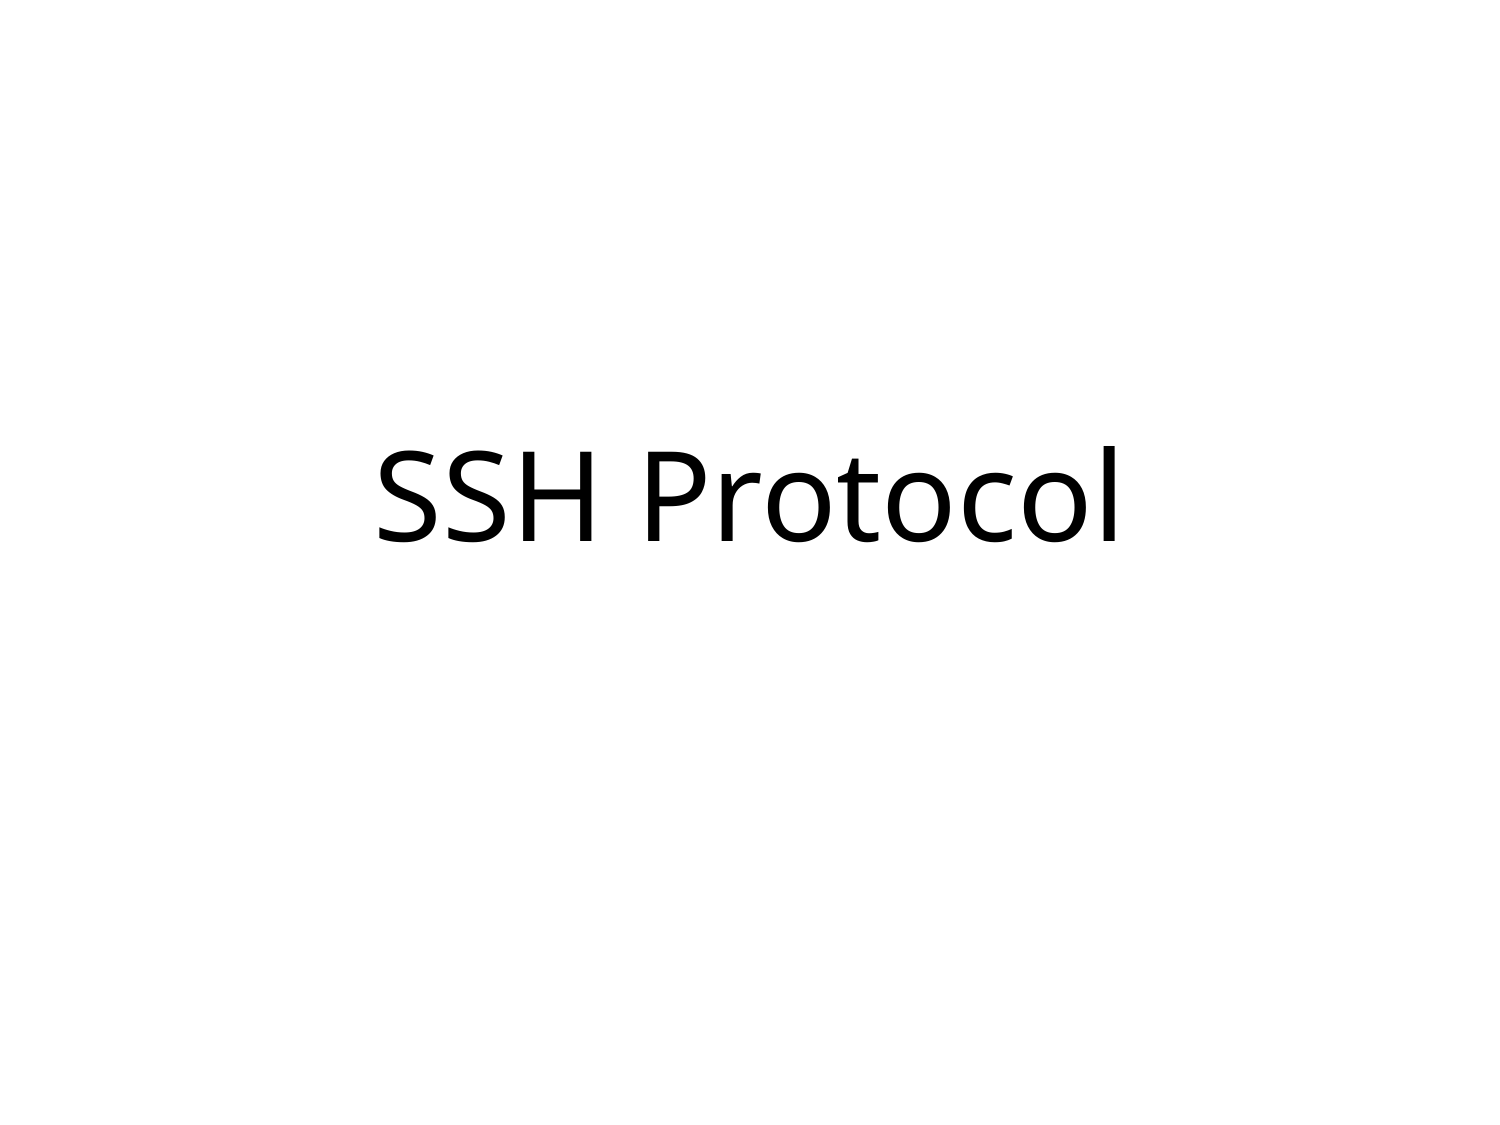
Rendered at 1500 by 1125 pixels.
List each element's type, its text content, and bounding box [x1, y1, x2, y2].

title SSH Protocol [112, 184, 1388, 576]
